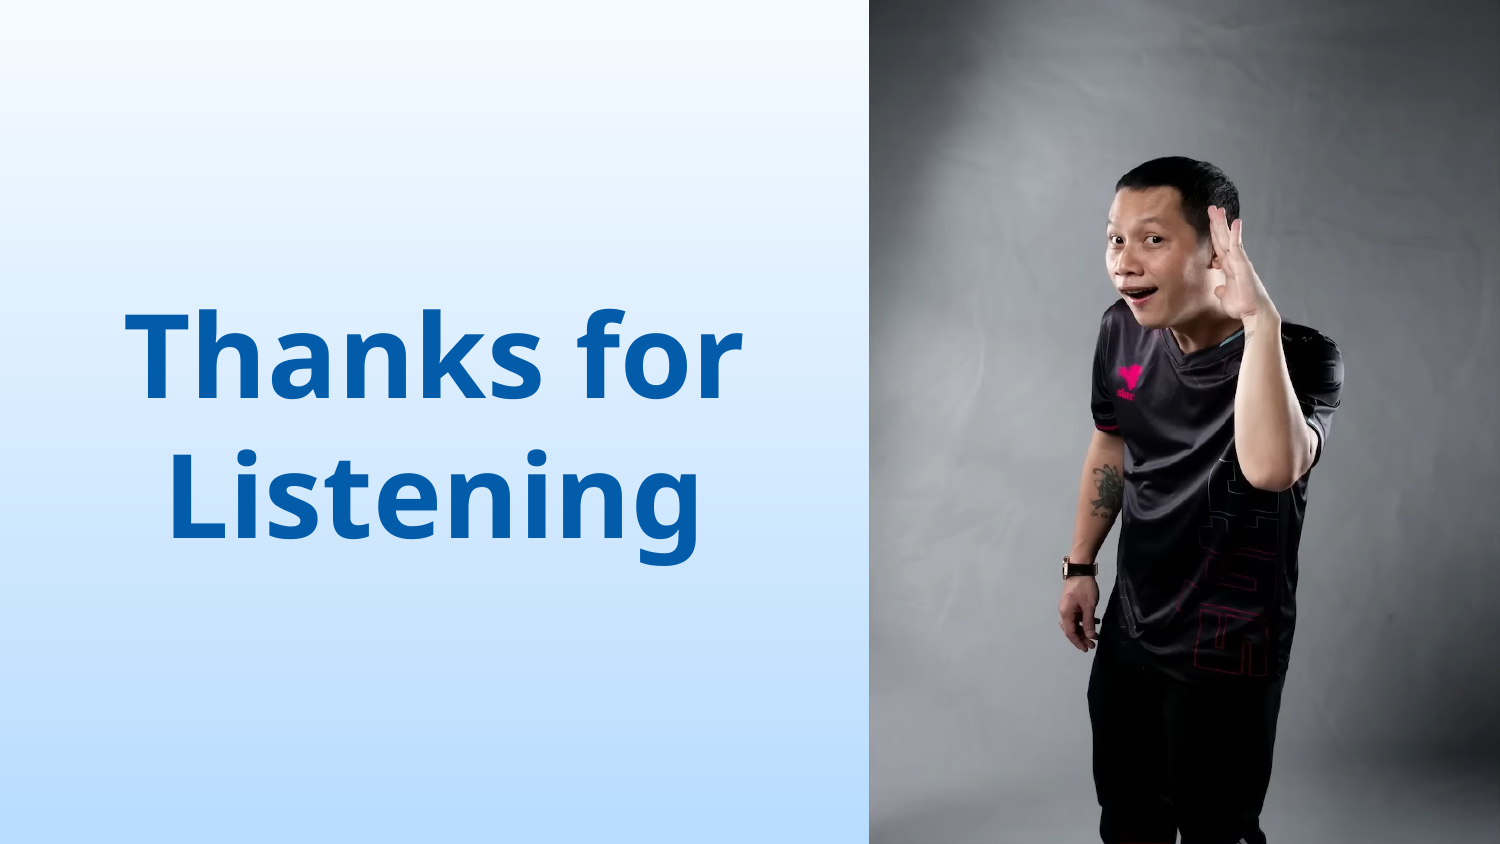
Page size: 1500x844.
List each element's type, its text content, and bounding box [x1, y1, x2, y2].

picture [868, 0, 1500, 844]
text_box Thanks for Listening [0, 208, 863, 635]
